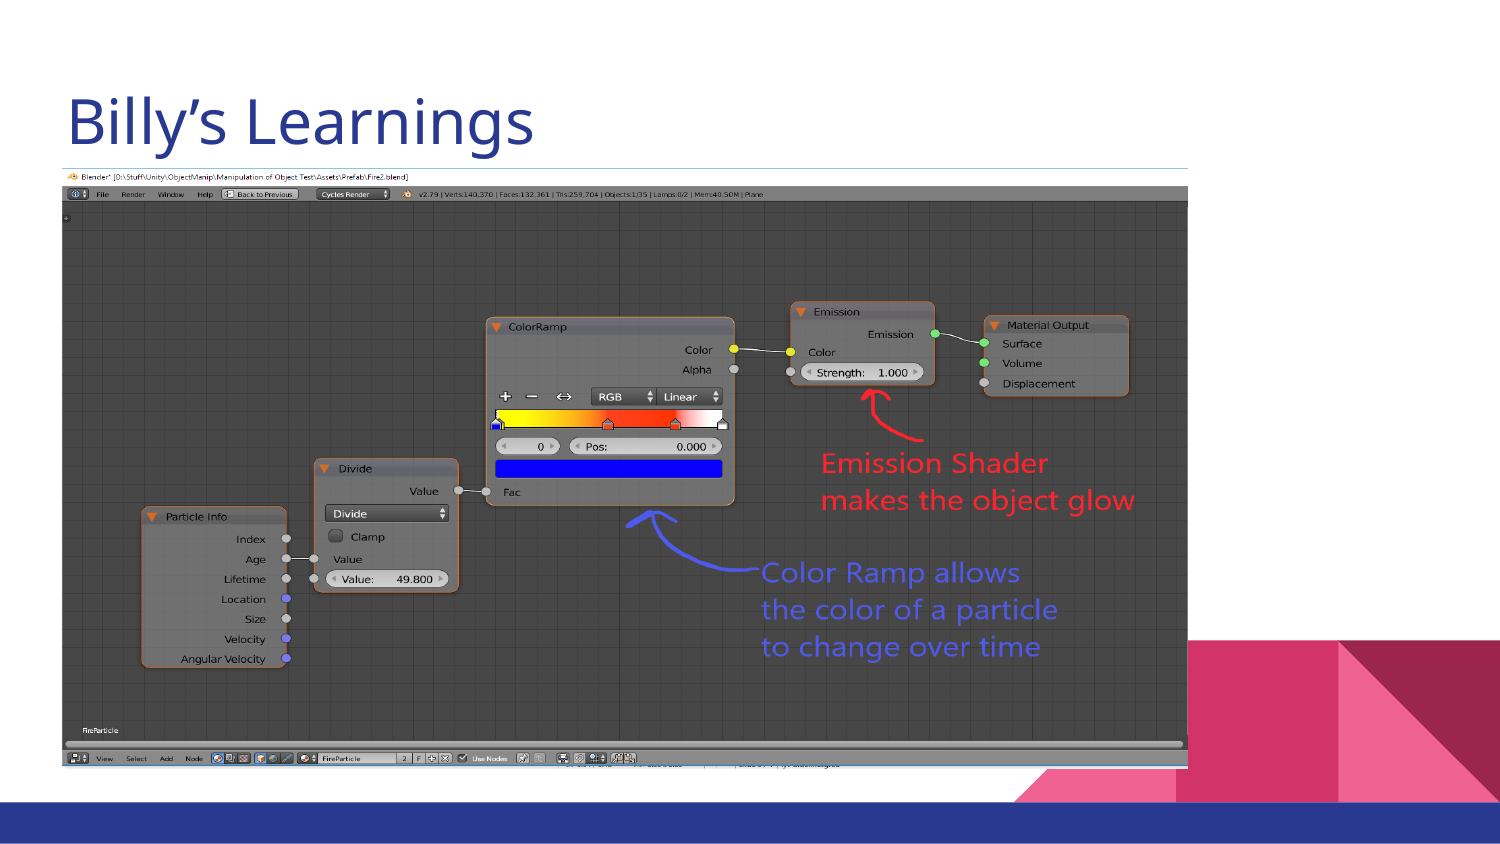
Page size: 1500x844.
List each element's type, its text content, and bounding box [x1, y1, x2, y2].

picture [62, 166, 1188, 770]
title Billy’s Learnings [51, 67, 1449, 167]
